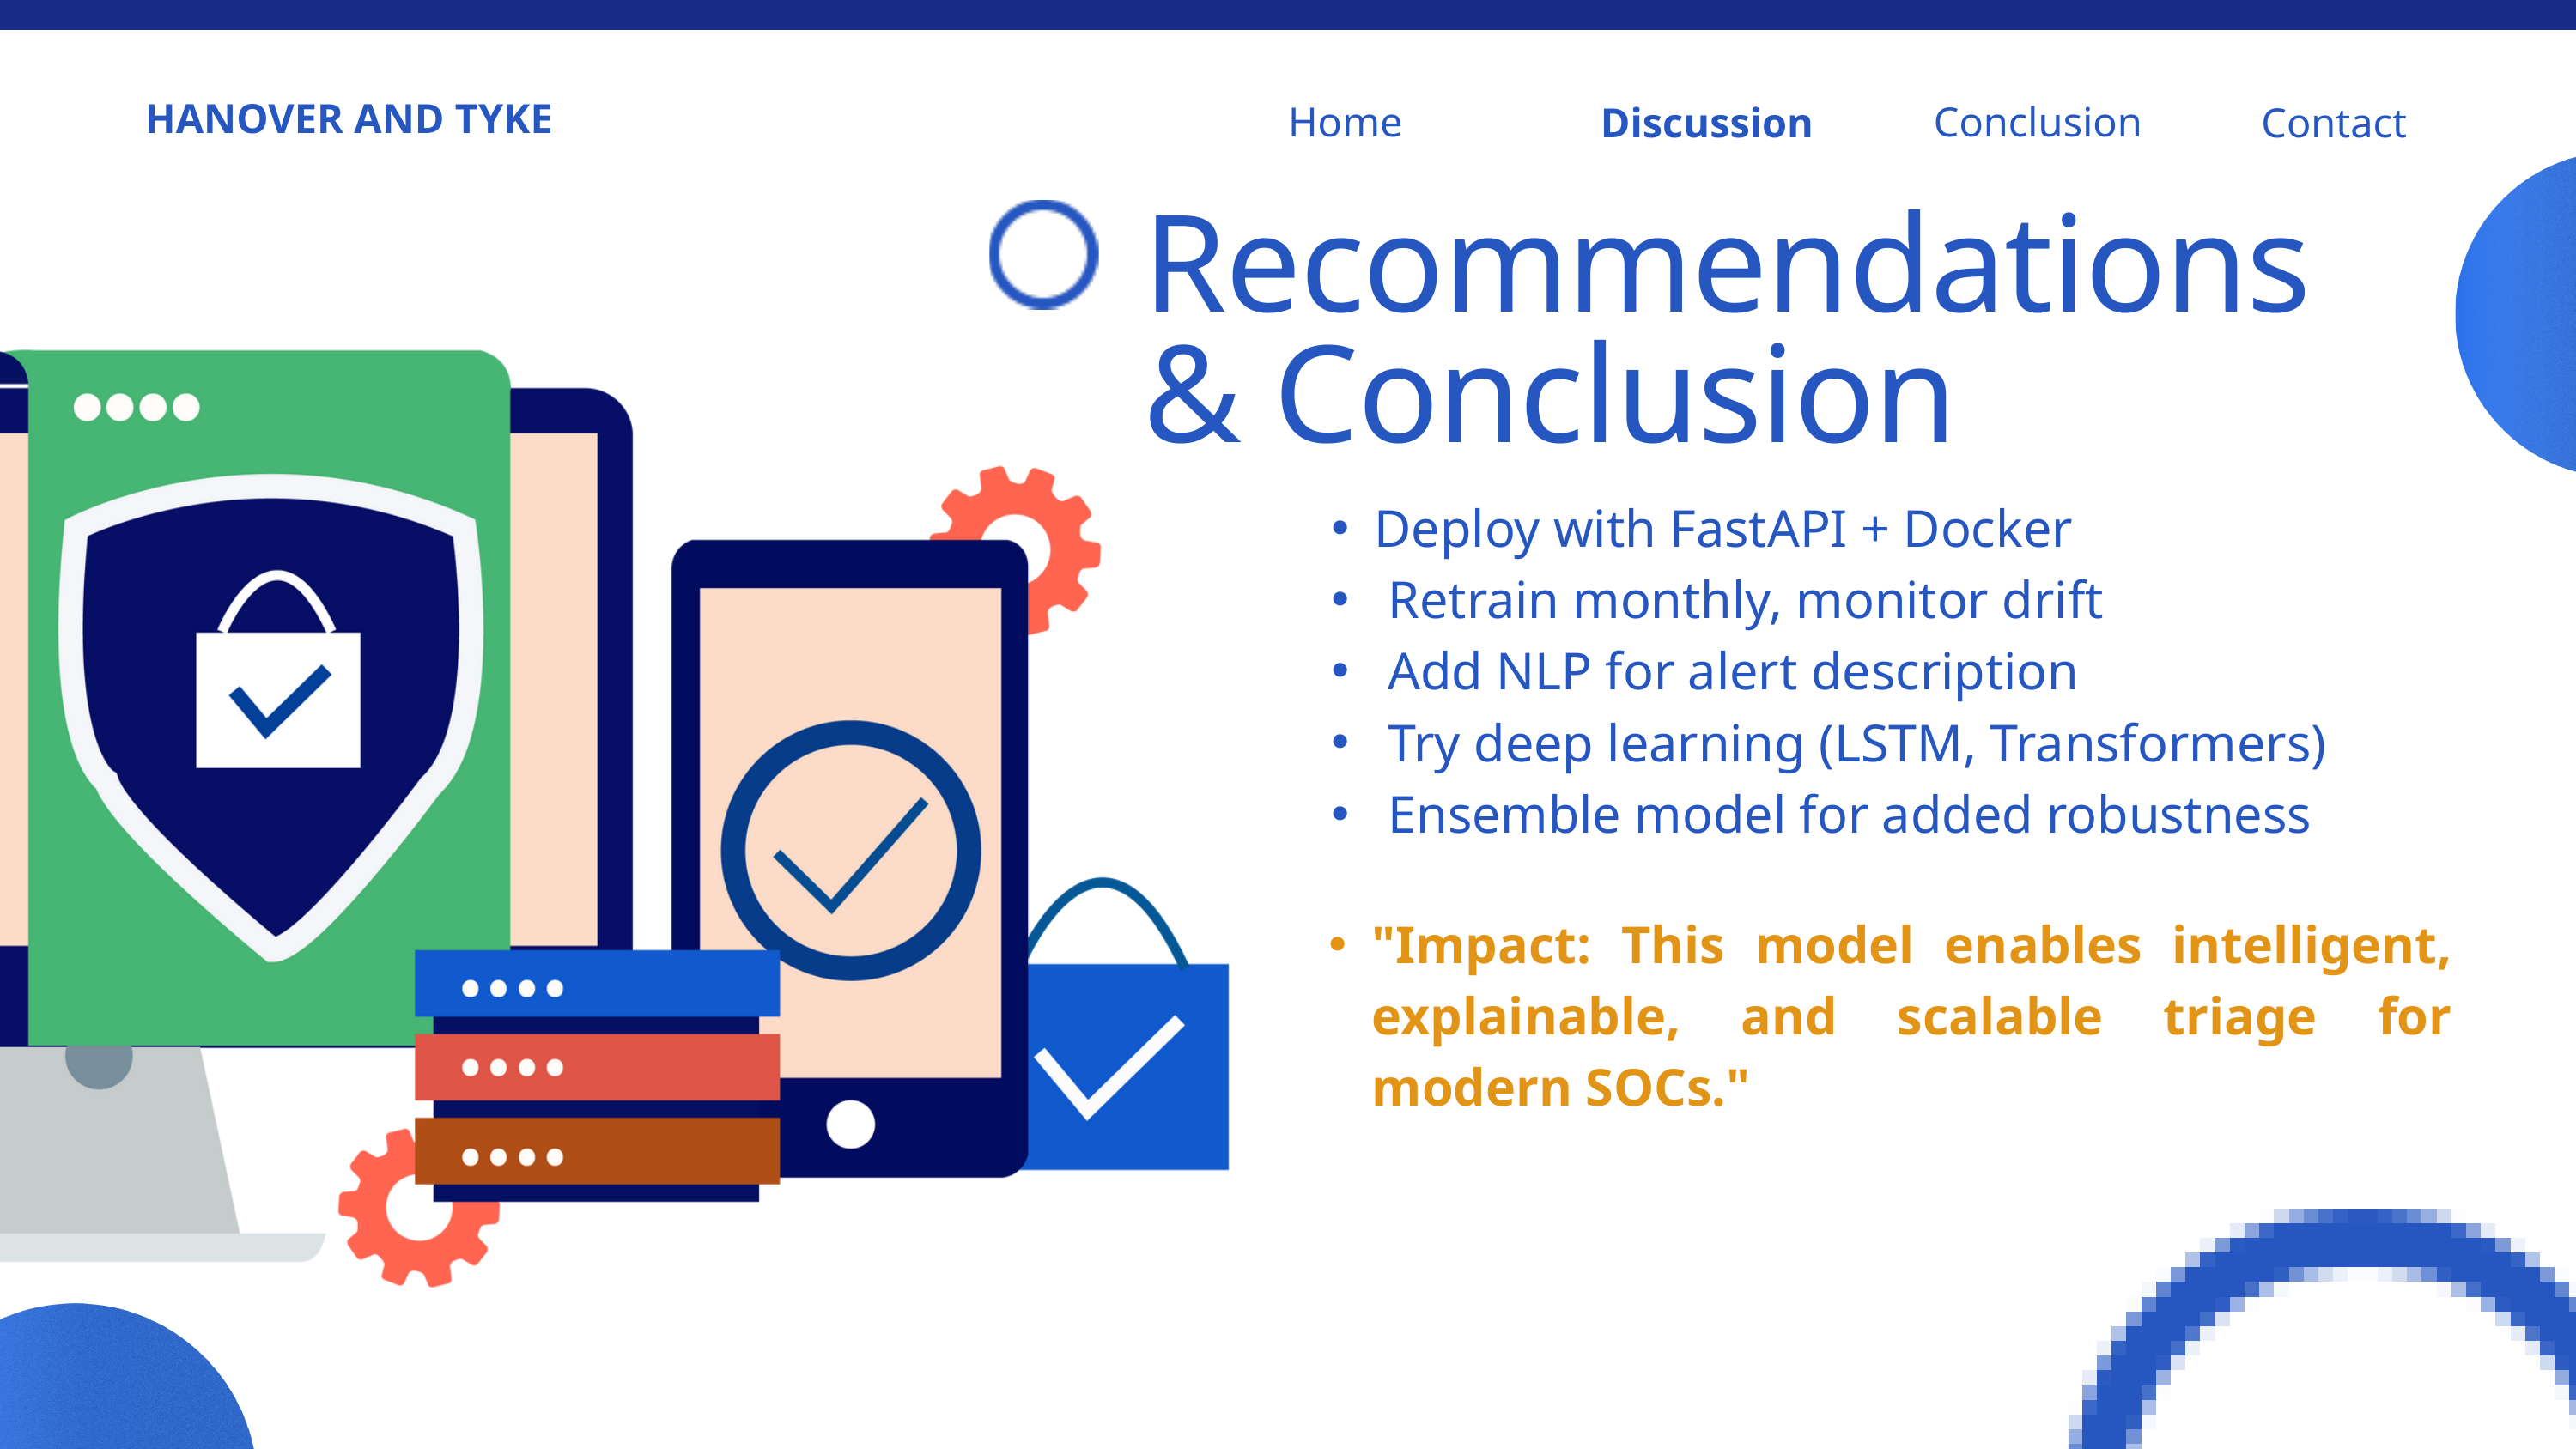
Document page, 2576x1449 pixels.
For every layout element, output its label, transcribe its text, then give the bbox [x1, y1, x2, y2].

text_box [989, 200, 1099, 310]
text_box Home [1287, 88, 1522, 146]
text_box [0, 0, 2576, 31]
text_box "Impact: This model enables intelligent, explainable, and scalable triage for modern SOCs." [1285, 902, 2453, 1188]
text_box Recommendations & Conclusion [1143, 208, 2432, 470]
text_box Deploy with FastAPI + Docker Retrain monthly, monitor drift Add NLP for alert description Try deep learning (LSTM, Transformers) Ensemble model for added robustness [1287, 486, 2456, 915]
text_box [2068, 1209, 2576, 1449]
text_box Conclusion [1933, 88, 2204, 146]
text_box [2455, 151, 2576, 477]
text_box Contact [2261, 88, 2432, 146]
text_box HANOVER AND TYKE [144, 102, 592, 142]
text_box [0, 255, 1230, 1288]
text_box [0, 1303, 258, 1449]
text_box Discussion [1600, 88, 1869, 146]
